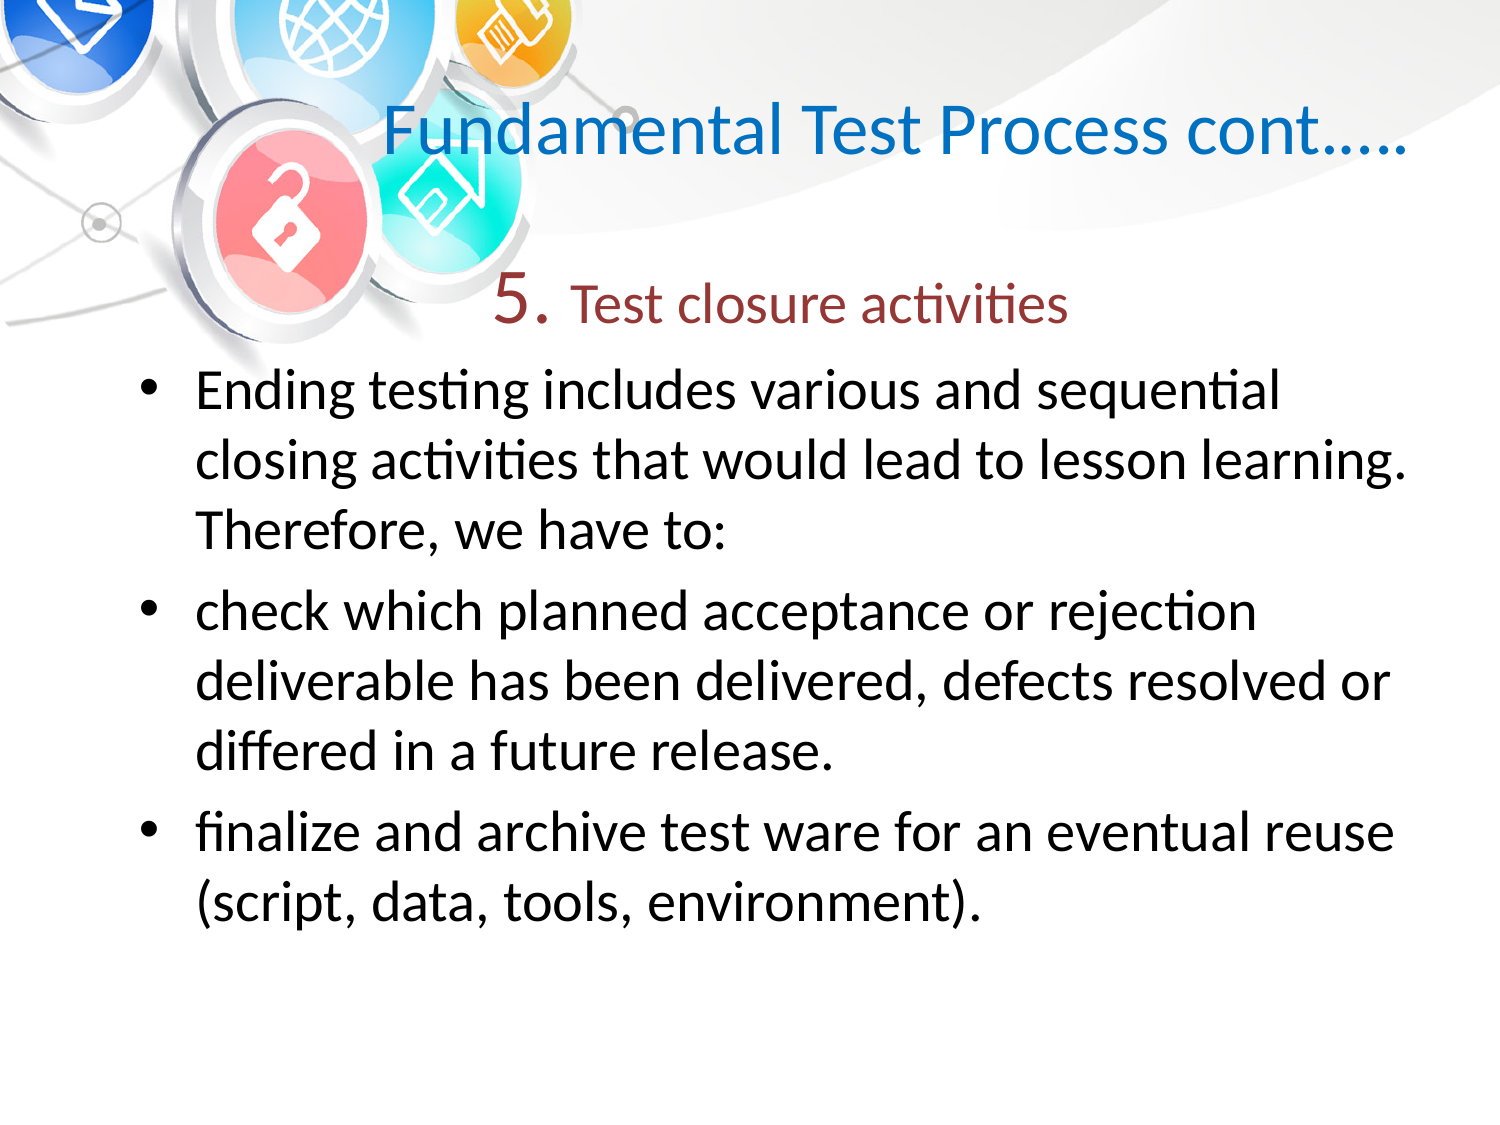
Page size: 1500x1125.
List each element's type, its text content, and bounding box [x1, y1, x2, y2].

list 5. Test closure activities Ending testing includes various and sequential closing activities that would lead to lesson learning. Therefore, we have to: check which planned acceptance or rejection deliverable has been delivered, defects resolved or differed in a future release. finalize and archive test ware for an eventual reuse (script, data, tools, environment). [123, 236, 1452, 1064]
picture [0, 0, 1500, 1125]
title Fundamental Test Process cont.…. [98, 61, 1427, 187]
